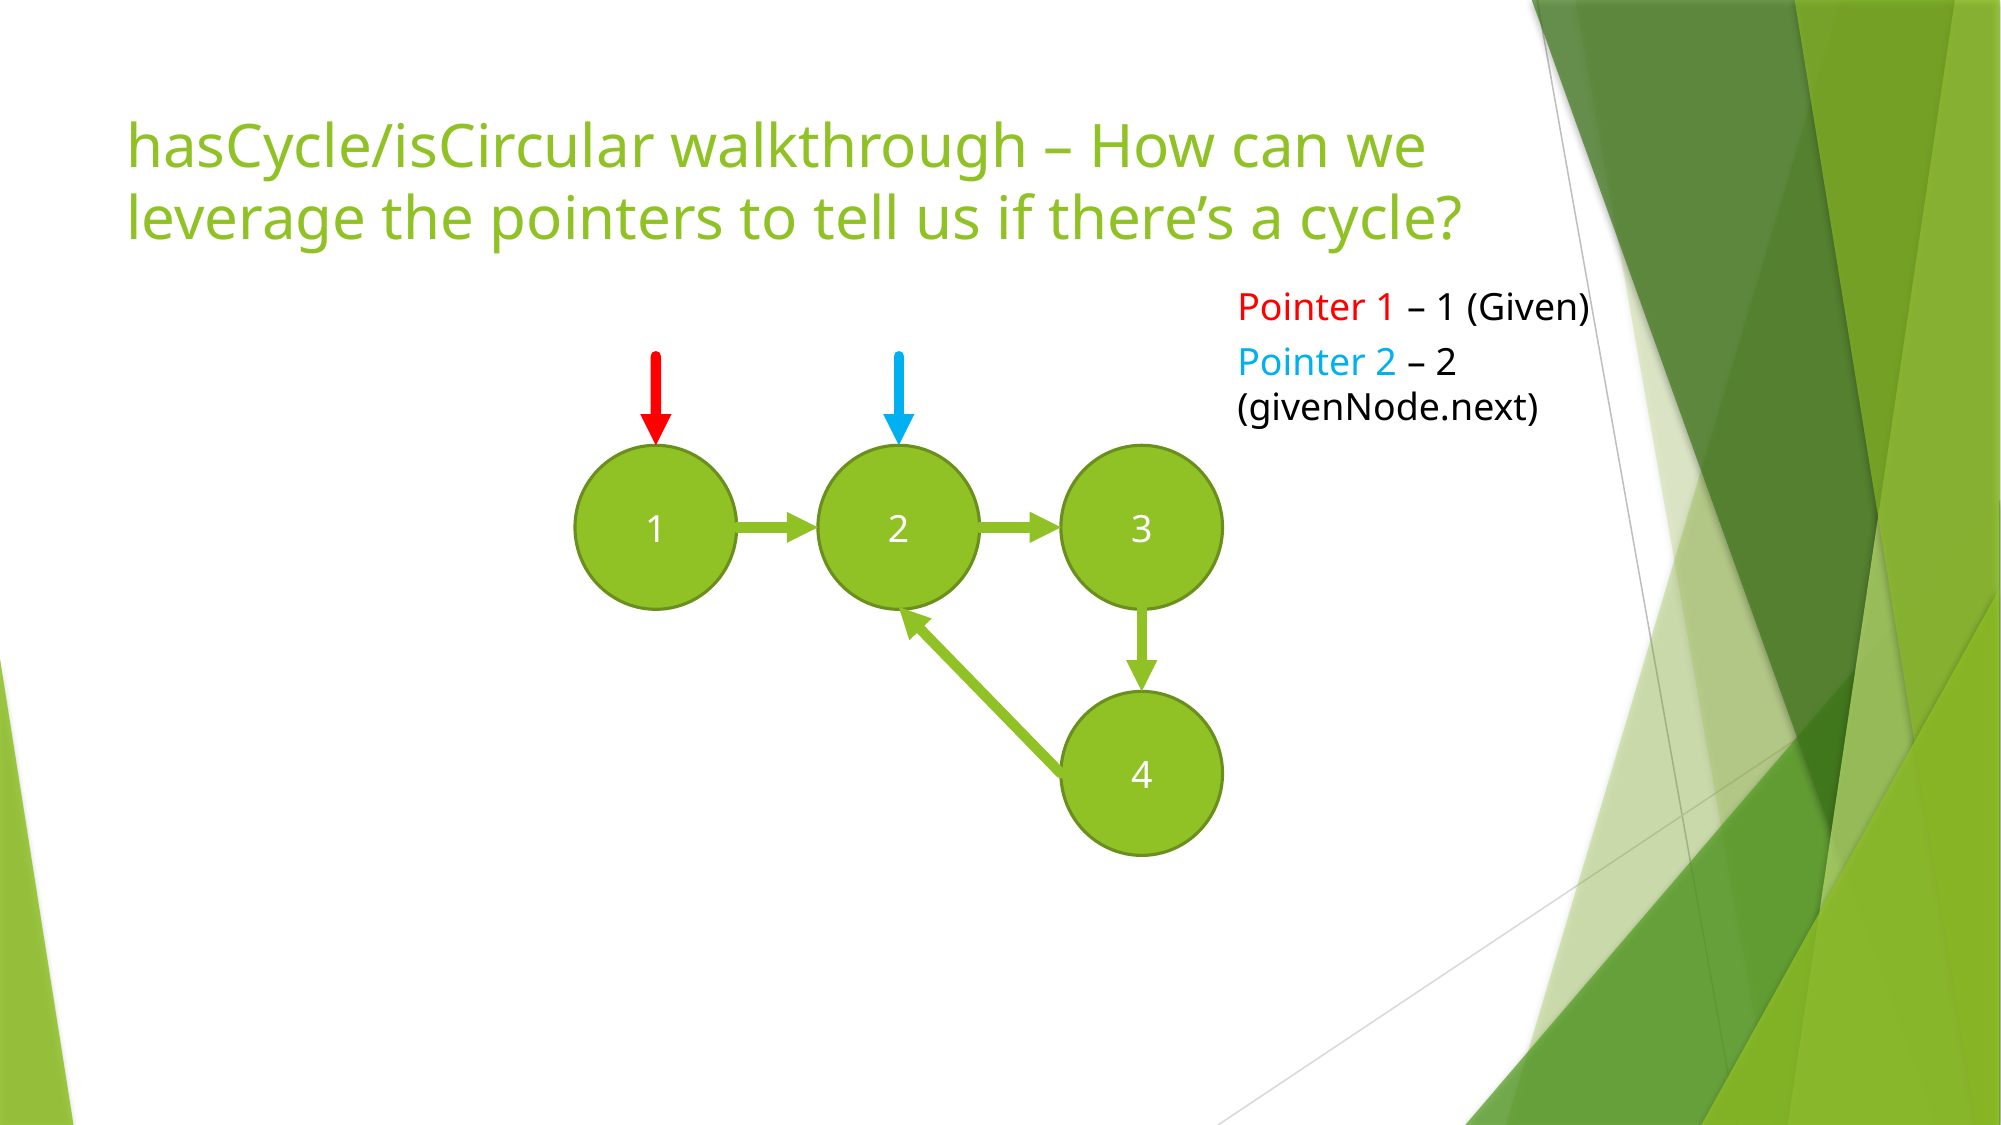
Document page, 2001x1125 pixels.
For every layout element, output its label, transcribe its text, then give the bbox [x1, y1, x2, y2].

text_box 2 [816, 443, 982, 611]
text_box 3 [1059, 443, 1225, 611]
text_box Pointer 1 – 1 (Given) [1222, 275, 1612, 330]
title hasCycle/isCircular walkthrough – How can we leverage the pointers to tell us if there’s a cycle? [111, 99, 1522, 317]
text_box 1 [573, 443, 739, 611]
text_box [898, 608, 1062, 774]
text_box Pointer 2 – 2 (givenNode.next) [1222, 330, 1612, 435]
text_box 4 [1059, 690, 1225, 857]
